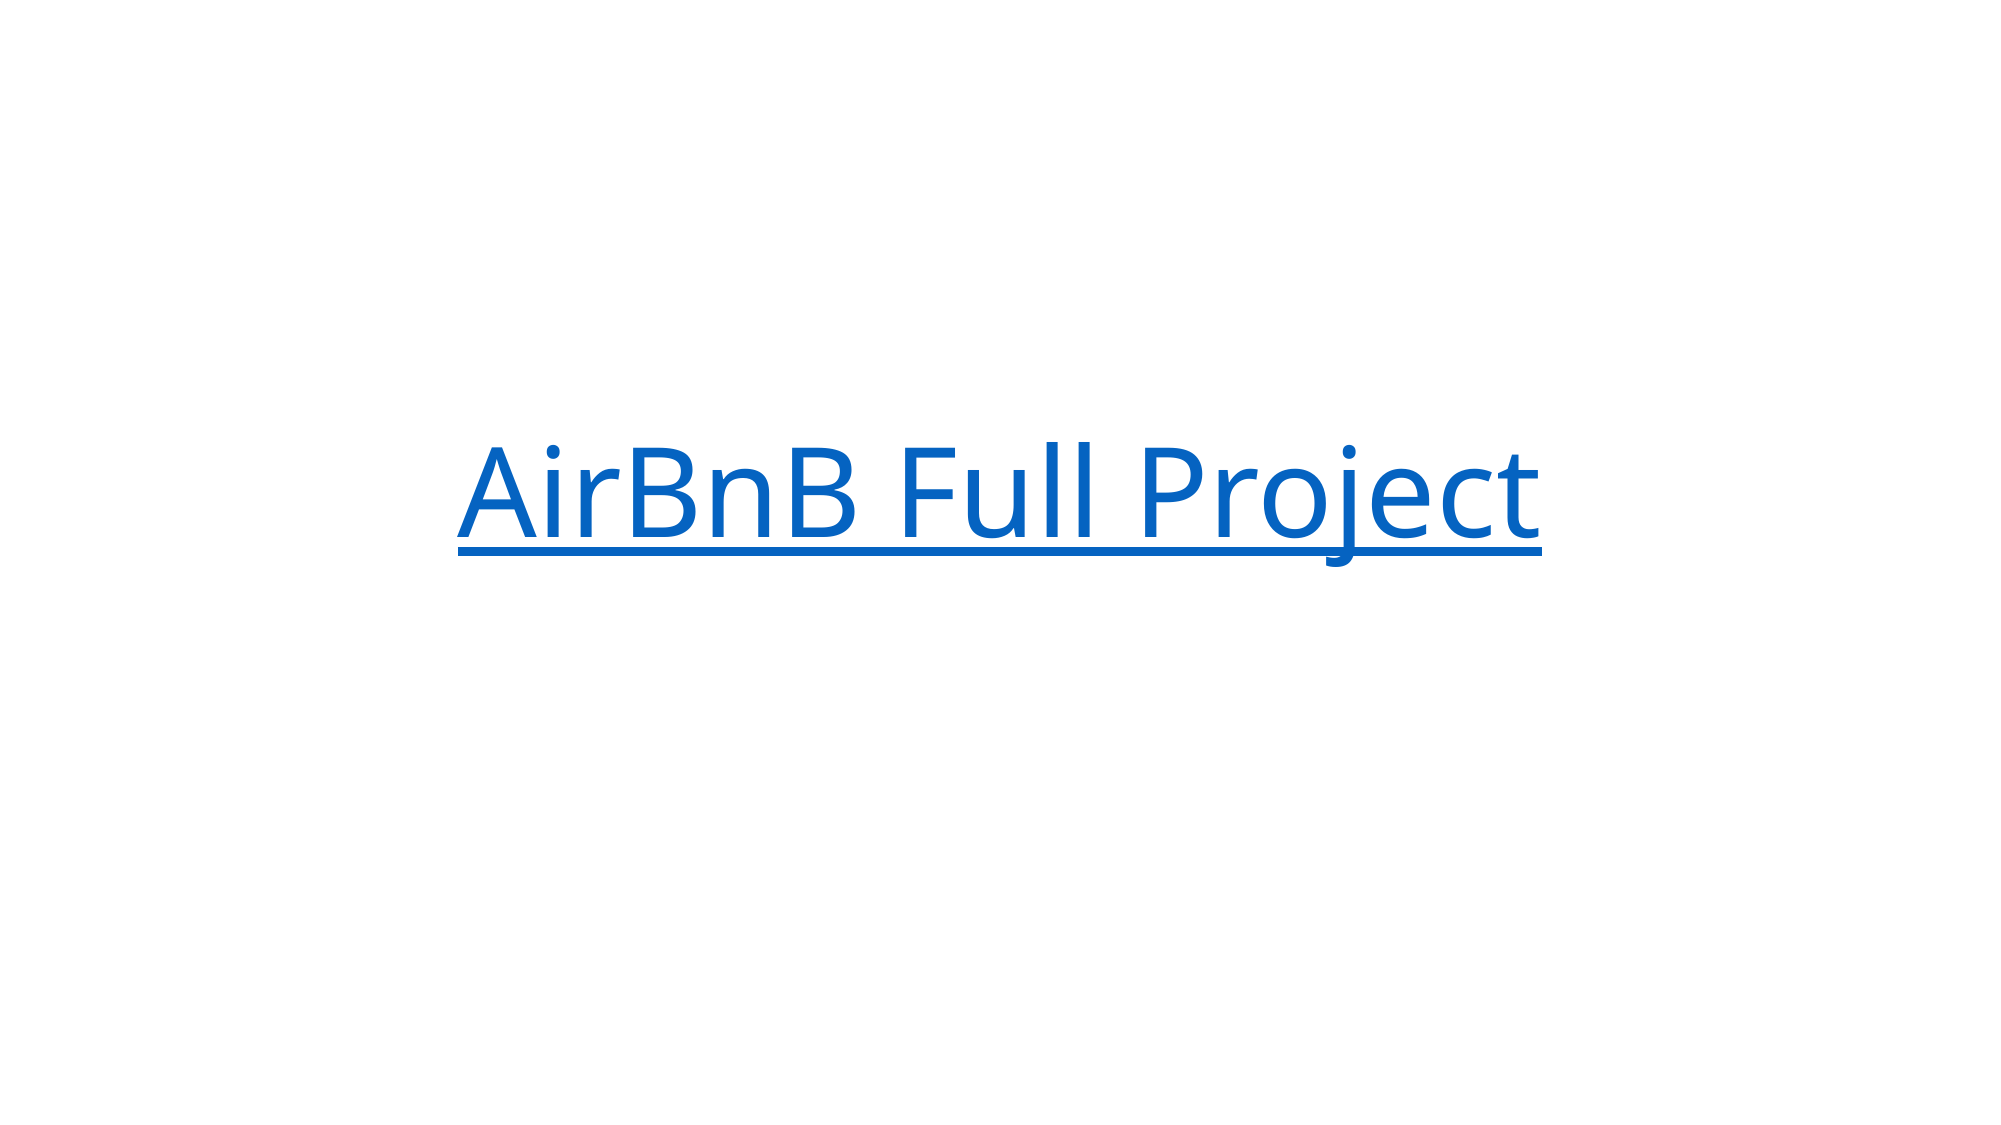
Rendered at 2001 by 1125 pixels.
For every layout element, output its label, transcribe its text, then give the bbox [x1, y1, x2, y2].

title AirBnB Full Project [249, 184, 1750, 576]
